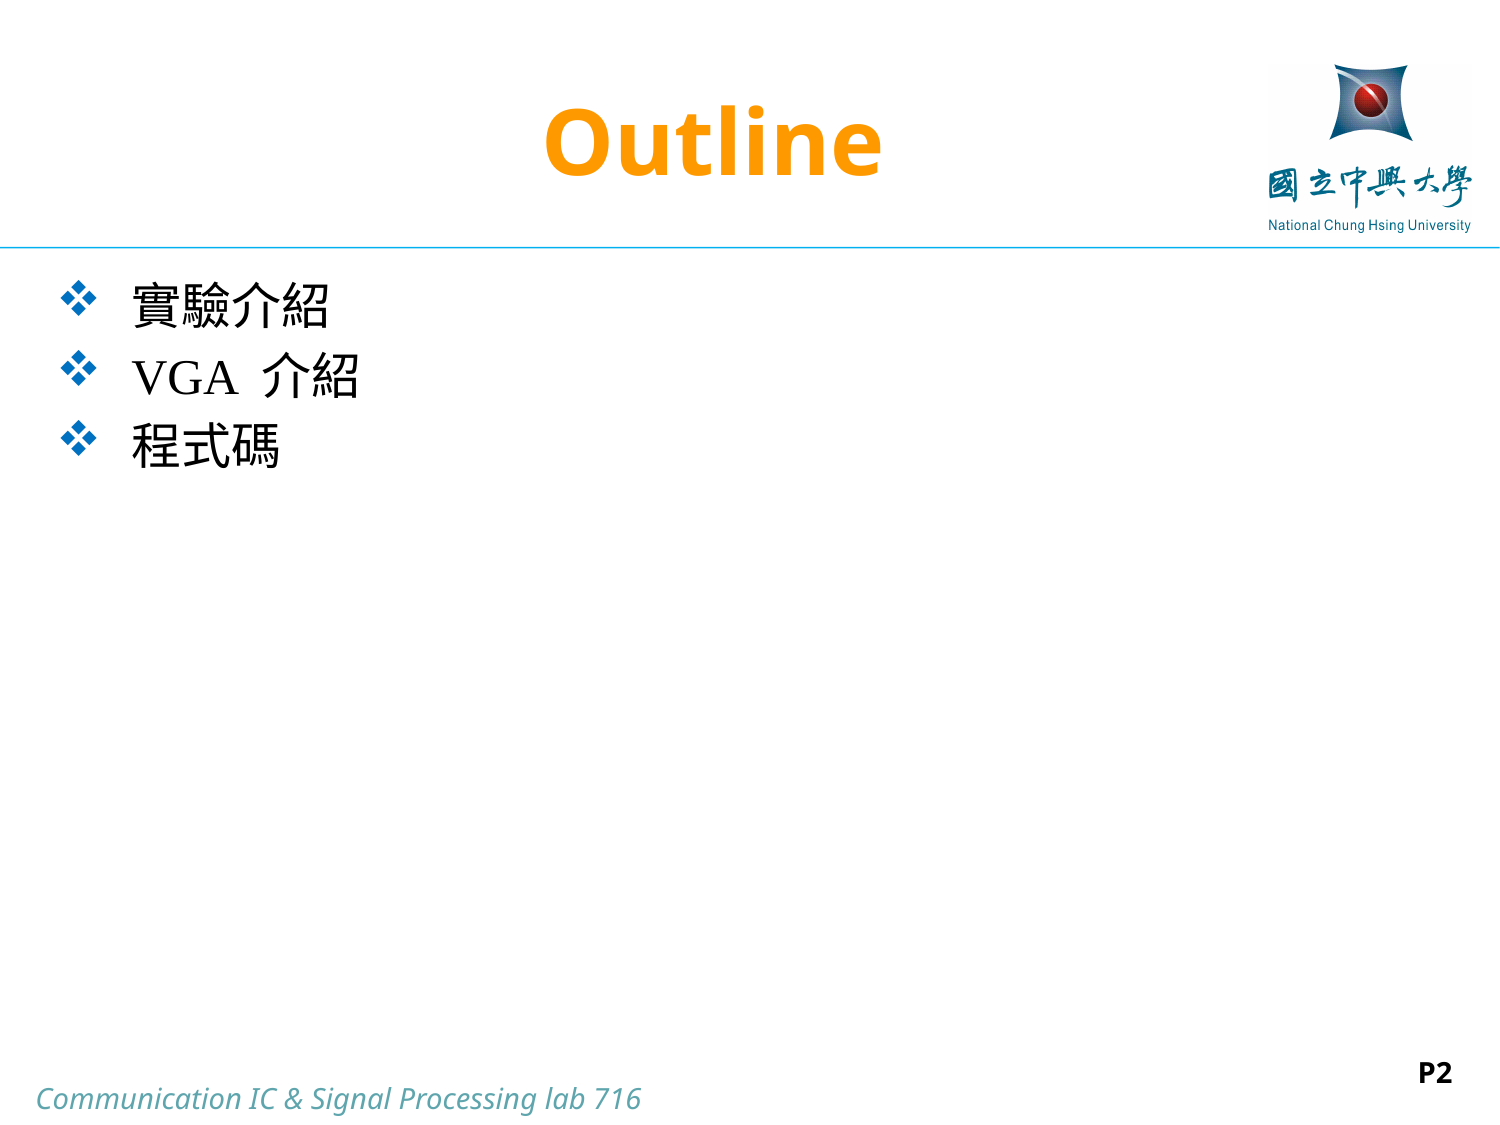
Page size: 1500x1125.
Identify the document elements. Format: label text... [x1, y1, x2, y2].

title Outline [75, 45, 1353, 233]
list 實驗介紹 VGA 介紹 程式碼 [41, 267, 1471, 1005]
picture [1353, 64, 1472, 233]
